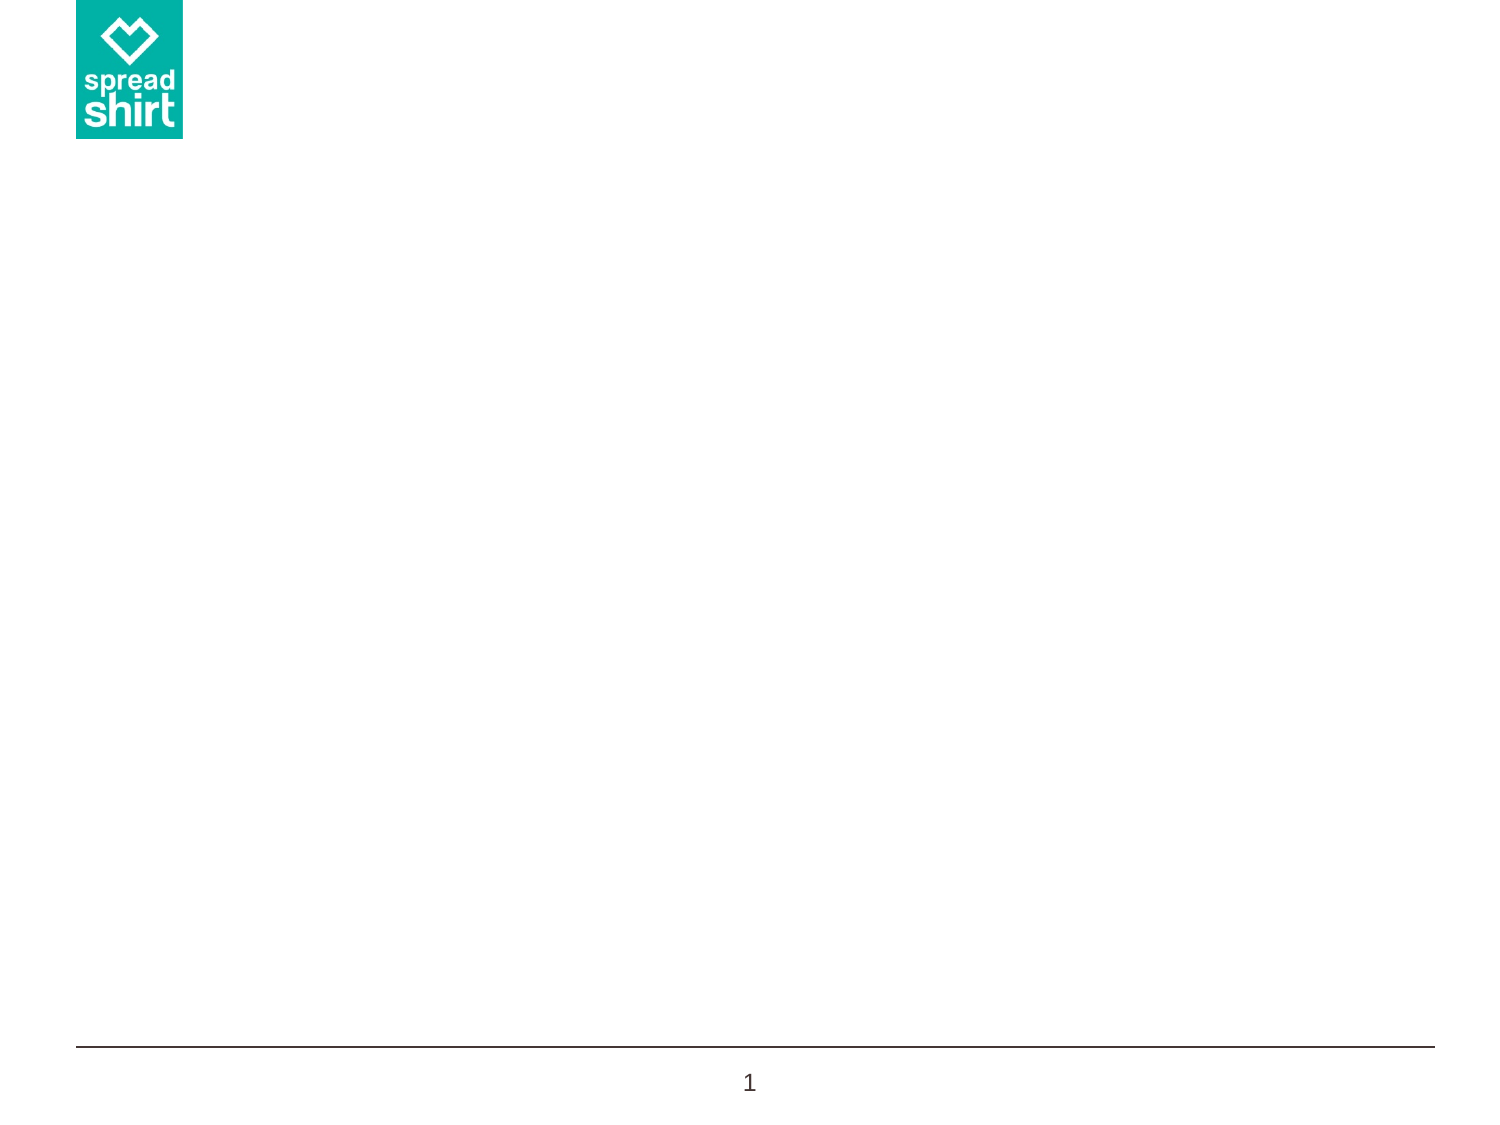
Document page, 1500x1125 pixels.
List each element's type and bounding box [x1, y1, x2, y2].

picture [76, 0, 183, 139]
